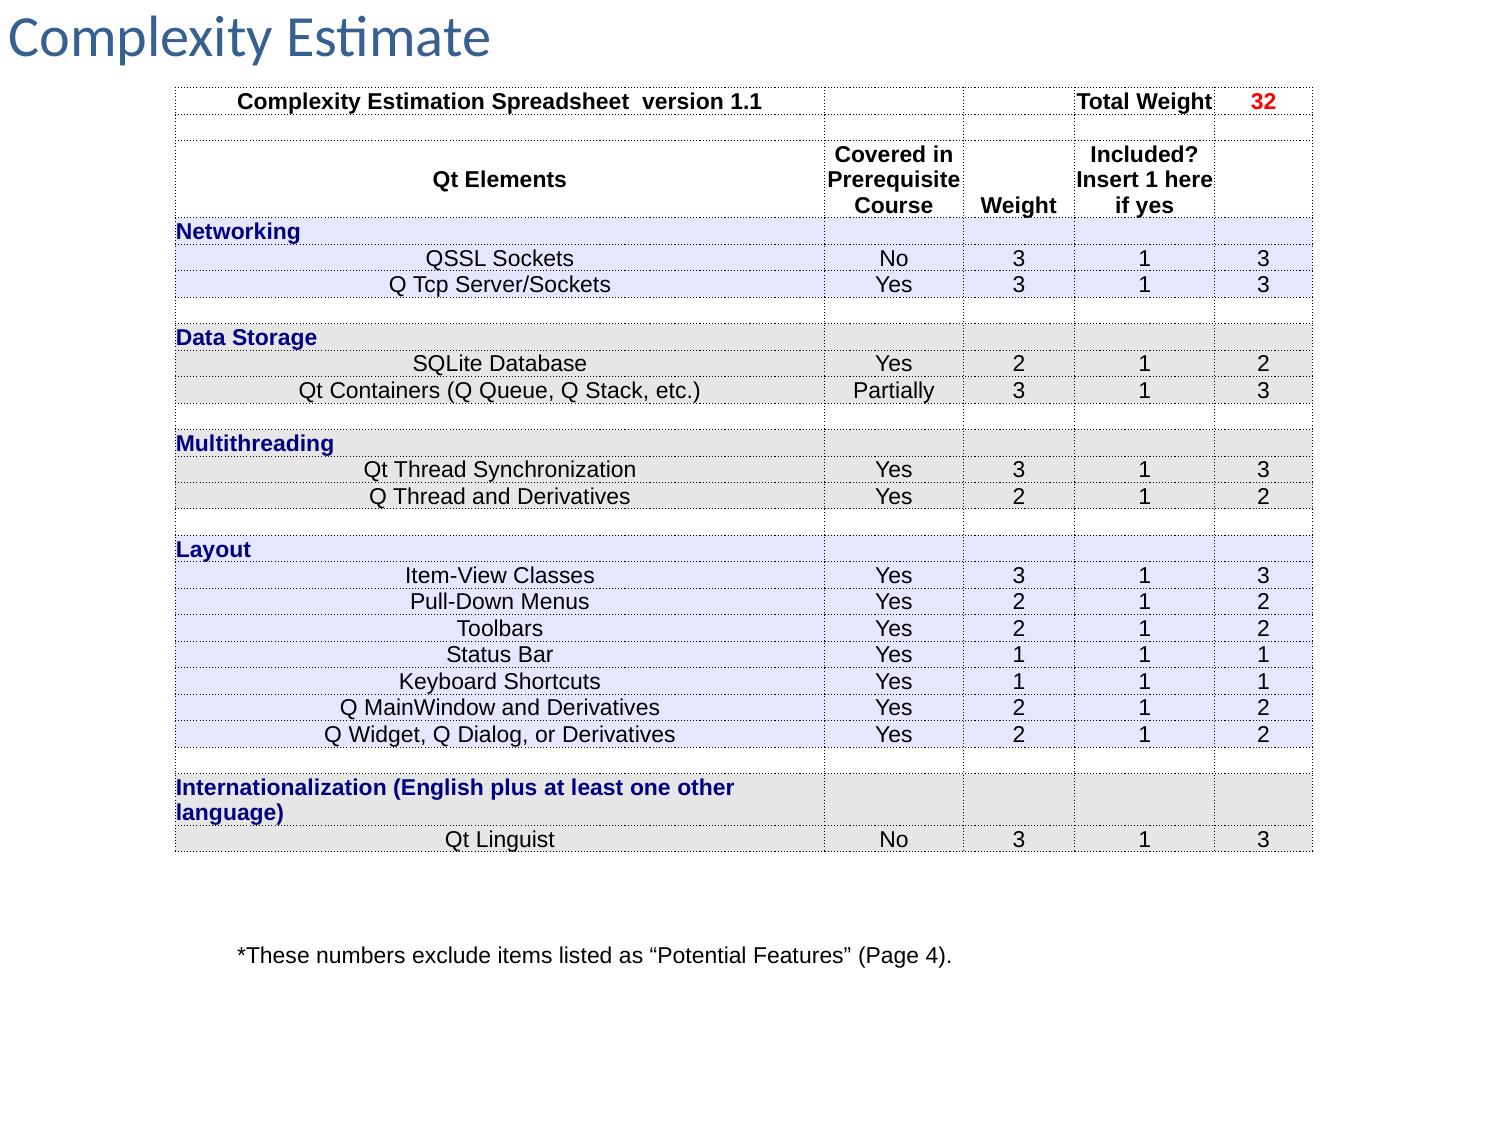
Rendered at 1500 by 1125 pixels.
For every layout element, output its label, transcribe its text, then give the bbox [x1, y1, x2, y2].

table_cell 1 [1075, 562, 1215, 588]
title Complexity Estimate [0, 0, 925, 91]
table_cell Yes [825, 456, 963, 482]
table_cell [825, 324, 963, 350]
table_cell 1 [963, 668, 1075, 694]
table_cell 3 [1215, 825, 1312, 852]
table_cell 3 [963, 562, 1075, 588]
table_cell Multithreading [175, 430, 825, 456]
table_cell [963, 297, 1075, 324]
table_cell [1075, 403, 1215, 430]
table_cell Included? Insert 1 here if yes [1075, 140, 1215, 218]
table_cell Layout [175, 535, 825, 562]
table_cell Yes [825, 350, 963, 377]
table_cell [175, 509, 825, 535]
table_header [963, 88, 1075, 114]
table_cell [1215, 324, 1312, 350]
table_cell [825, 297, 963, 324]
table_cell Q Thread and Derivatives [175, 482, 825, 509]
table_cell [1215, 535, 1312, 562]
table_cell [963, 430, 1075, 456]
table_cell 3 [963, 377, 1075, 403]
table_cell 1 [1075, 456, 1215, 482]
table_cell [1075, 774, 1215, 825]
table_cell [963, 535, 1075, 562]
table_cell 2 [963, 350, 1075, 377]
table_cell Pull-Down Menus [175, 588, 825, 615]
table_cell [1215, 140, 1312, 218]
table_header 32 [1215, 88, 1312, 114]
table_cell 1 [1075, 482, 1215, 509]
table_cell Partially [825, 377, 963, 403]
table_cell 3 [1215, 562, 1312, 588]
table_cell Q MainWindow and Derivatives [175, 694, 825, 721]
table_cell 1 [1075, 668, 1215, 694]
table_cell SQLite Database [175, 350, 825, 377]
table_cell [963, 774, 1075, 825]
table_cell [1075, 324, 1215, 350]
table_cell 1 [1075, 244, 1215, 271]
table_cell 3 [963, 825, 1075, 852]
table_cell Yes [825, 271, 963, 297]
text_box *These numbers exclude items listed as “Potential Features” (Page 4). [222, 932, 975, 976]
table_header [825, 88, 963, 114]
table_cell 3 [1215, 271, 1312, 297]
table_cell 2 [1215, 721, 1312, 747]
table_cell 1 [1075, 825, 1215, 852]
table_cell [825, 535, 963, 562]
table_cell 2 [963, 694, 1075, 721]
table_cell 1 [1075, 271, 1215, 297]
table_cell 1 [1075, 588, 1215, 615]
table_cell [1075, 297, 1215, 324]
table_cell [825, 509, 963, 535]
table_cell [175, 114, 825, 140]
table_cell Item-View Classes [175, 562, 825, 588]
table_cell QSSL Sockets [175, 244, 825, 271]
table_cell [175, 403, 825, 430]
table_cell Covered in Prerequisite Course [825, 140, 963, 218]
table_cell 3 [963, 456, 1075, 482]
table_header Total Weight [1075, 88, 1215, 114]
table_cell 2 [963, 721, 1075, 747]
table_cell 1 [1075, 721, 1215, 747]
table_cell 2 [1215, 694, 1312, 721]
table_cell [825, 430, 963, 456]
table_cell [963, 403, 1075, 430]
table_cell [963, 324, 1075, 350]
table_cell [1075, 747, 1215, 774]
table_cell Toolbars [175, 615, 825, 641]
table_cell [1075, 509, 1215, 535]
table_cell Yes [825, 694, 963, 721]
table_cell Qt Linguist [175, 825, 825, 852]
table_cell 1 [1075, 350, 1215, 377]
table_cell Qt Elements [175, 140, 825, 218]
table_cell Internationalization (English plus at least one other language) [175, 774, 825, 825]
table_cell Yes [825, 482, 963, 509]
table_cell 2 [1215, 588, 1312, 615]
table_cell 3 [963, 244, 1075, 271]
table_cell 2 [963, 482, 1075, 509]
table_cell 3 [1215, 244, 1312, 271]
table_cell [1075, 535, 1215, 562]
table_cell [963, 509, 1075, 535]
table_cell Yes [825, 588, 963, 615]
table_cell 2 [1215, 482, 1312, 509]
table_cell No [825, 244, 963, 271]
table_cell [1215, 509, 1312, 535]
table_cell [1215, 114, 1312, 140]
table_cell [175, 747, 825, 774]
table_cell 2 [1215, 350, 1312, 377]
table_cell Yes [825, 721, 963, 747]
table_cell 1 [963, 641, 1075, 668]
table_cell Q Widget, Q Dialog, or Derivatives [175, 721, 825, 747]
table_cell [1215, 774, 1312, 825]
table_cell [1215, 403, 1312, 430]
table_cell 2 [963, 615, 1075, 641]
table_cell 1 [1215, 641, 1312, 668]
table_cell 3 [1215, 456, 1312, 482]
table_cell Yes [825, 615, 963, 641]
table_cell [963, 114, 1075, 140]
table_cell 2 [963, 588, 1075, 615]
table_cell [963, 218, 1075, 244]
table_cell [1075, 218, 1215, 244]
table_cell 2 [1215, 615, 1312, 641]
table_cell Yes [825, 562, 963, 588]
table_cell 3 [1215, 377, 1312, 403]
table_cell Q Tcp Server/Sockets [175, 271, 825, 297]
table_cell [1075, 430, 1215, 456]
table_cell Yes [825, 641, 963, 668]
table_cell 1 [1075, 694, 1215, 721]
table_cell Keyboard Shortcuts [175, 668, 825, 694]
table_cell Data Storage [175, 324, 825, 350]
table_cell Weight [963, 140, 1075, 218]
table_cell Status Bar [175, 641, 825, 668]
table_header Complexity Estimation Spreadsheet version 1.1 [175, 88, 825, 114]
table_cell 1 [1075, 377, 1215, 403]
table_cell [825, 747, 963, 774]
table_cell [825, 114, 963, 140]
table_cell [963, 747, 1075, 774]
table_cell Yes [825, 668, 963, 694]
table_cell [1215, 430, 1312, 456]
table_cell [1215, 747, 1312, 774]
table_cell [1215, 297, 1312, 324]
table_cell Networking [175, 218, 825, 244]
table_cell 3 [963, 271, 1075, 297]
table_cell No [825, 825, 963, 852]
table_cell Qt Containers (Q Queue, Q Stack, etc.) [175, 377, 825, 403]
table_cell [825, 774, 963, 825]
table_cell [1075, 114, 1215, 140]
table_cell [1215, 218, 1312, 244]
table_cell Qt Thread Synchronization [175, 456, 825, 482]
table_cell 1 [1075, 615, 1215, 641]
table_cell [825, 218, 963, 244]
table_cell 1 [1075, 641, 1215, 668]
table_cell 1 [1215, 668, 1312, 694]
table_cell [825, 403, 963, 430]
table_cell [175, 297, 825, 324]
